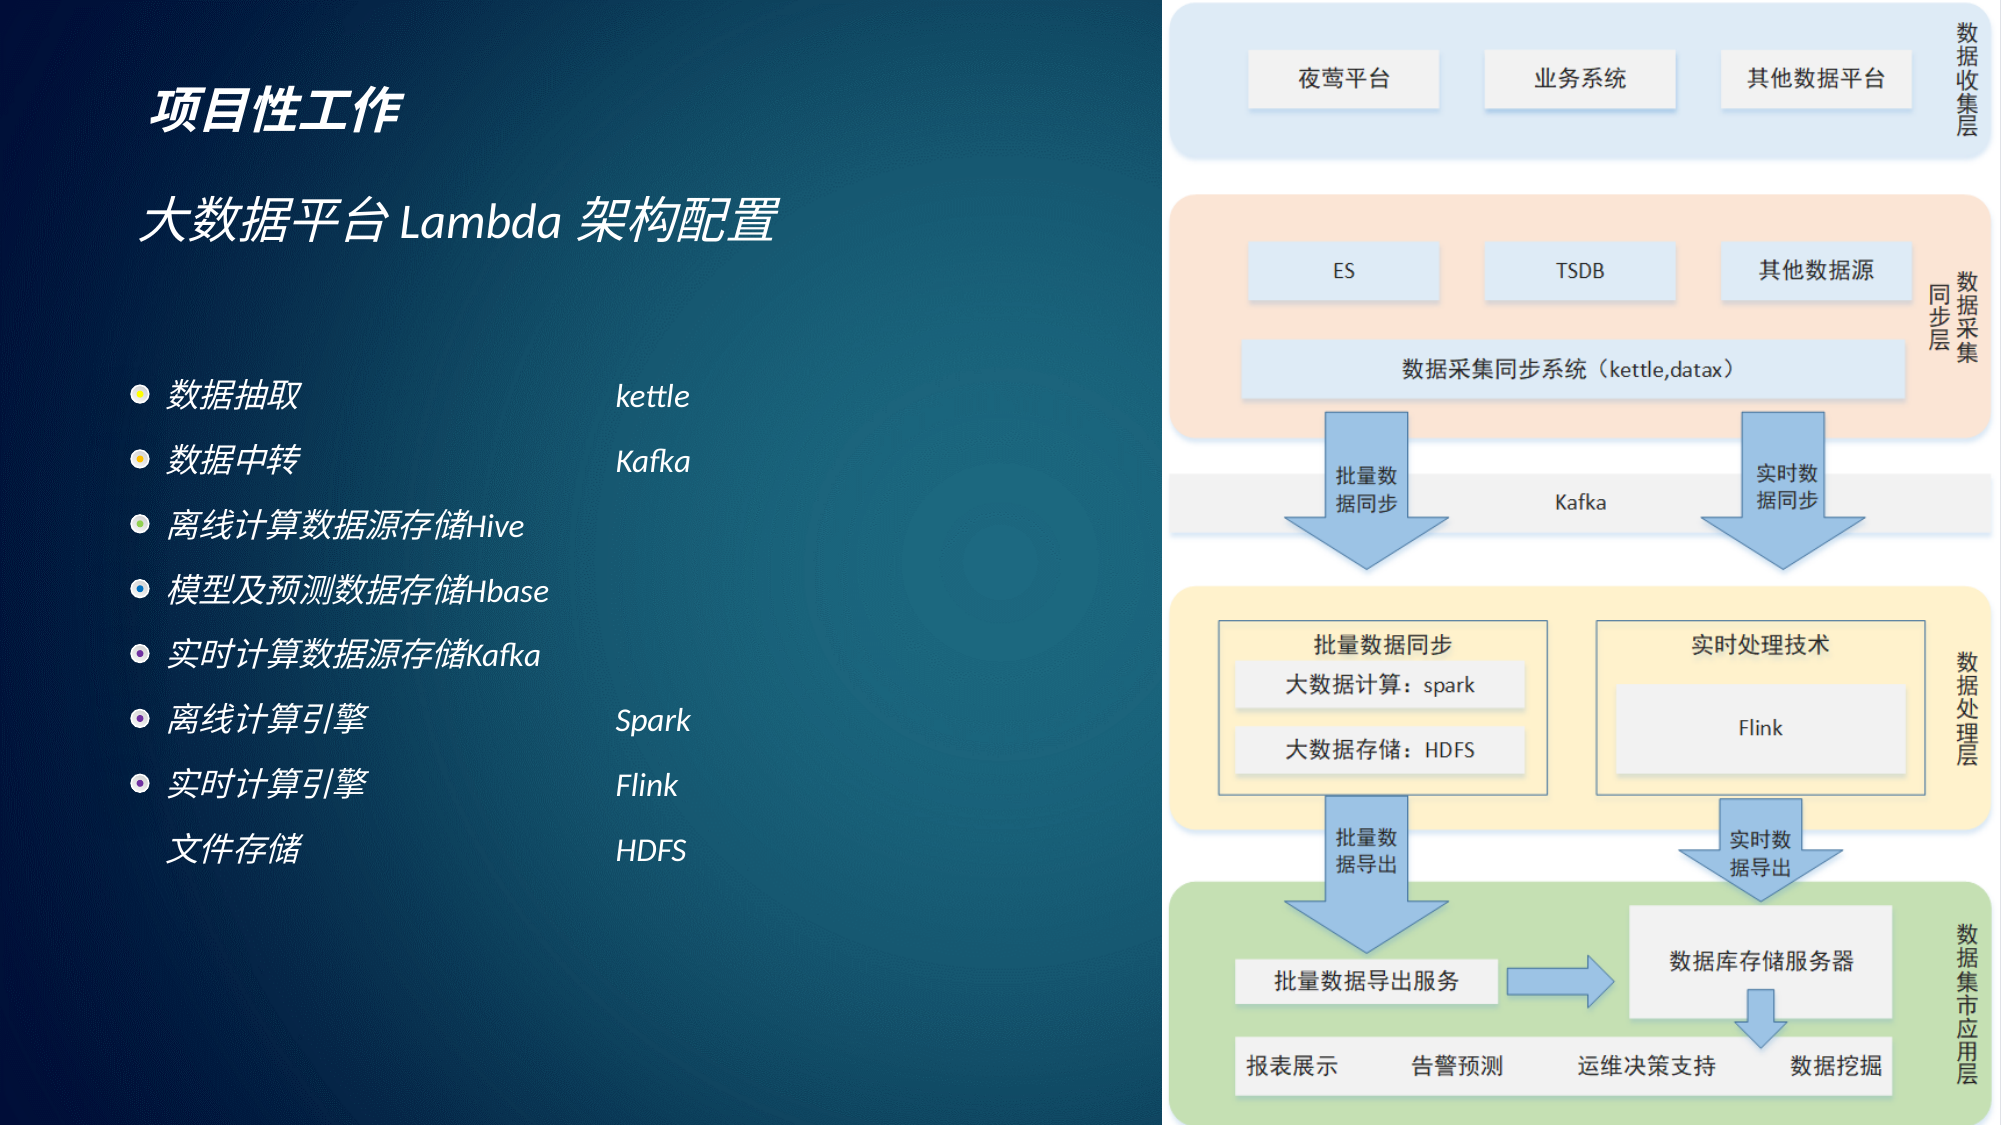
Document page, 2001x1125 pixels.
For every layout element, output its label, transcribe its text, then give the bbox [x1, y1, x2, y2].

picture [0, 0, 2001, 1125]
text_box 项目性工作 [132, 70, 413, 146]
text_box 大数据平台Lambda架构配置 [122, 180, 790, 256]
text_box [131, 366, 842, 948]
